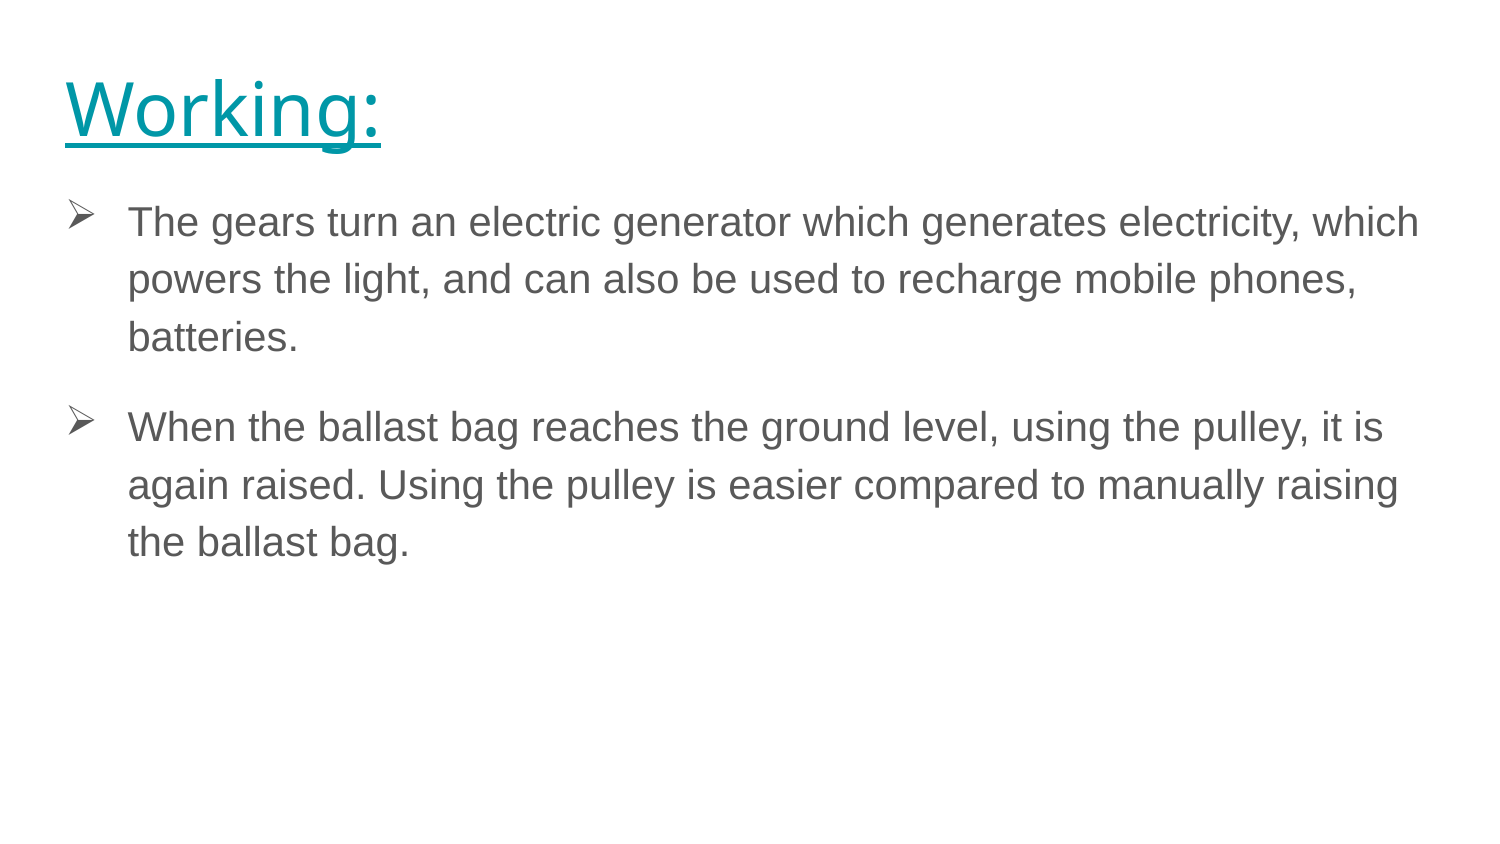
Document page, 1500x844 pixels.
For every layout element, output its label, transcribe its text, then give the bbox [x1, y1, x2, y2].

title Working: [50, 46, 1448, 168]
list The gears turn an electric generator which generates electricity, which powers the light, and can also be used to recharge mobile phones, batteries. When the ballast bag reaches the ground level, using the pulley, it is again raised. Using the pulley is easier compared to manually raising the ballast bag. [37, 171, 1463, 750]
